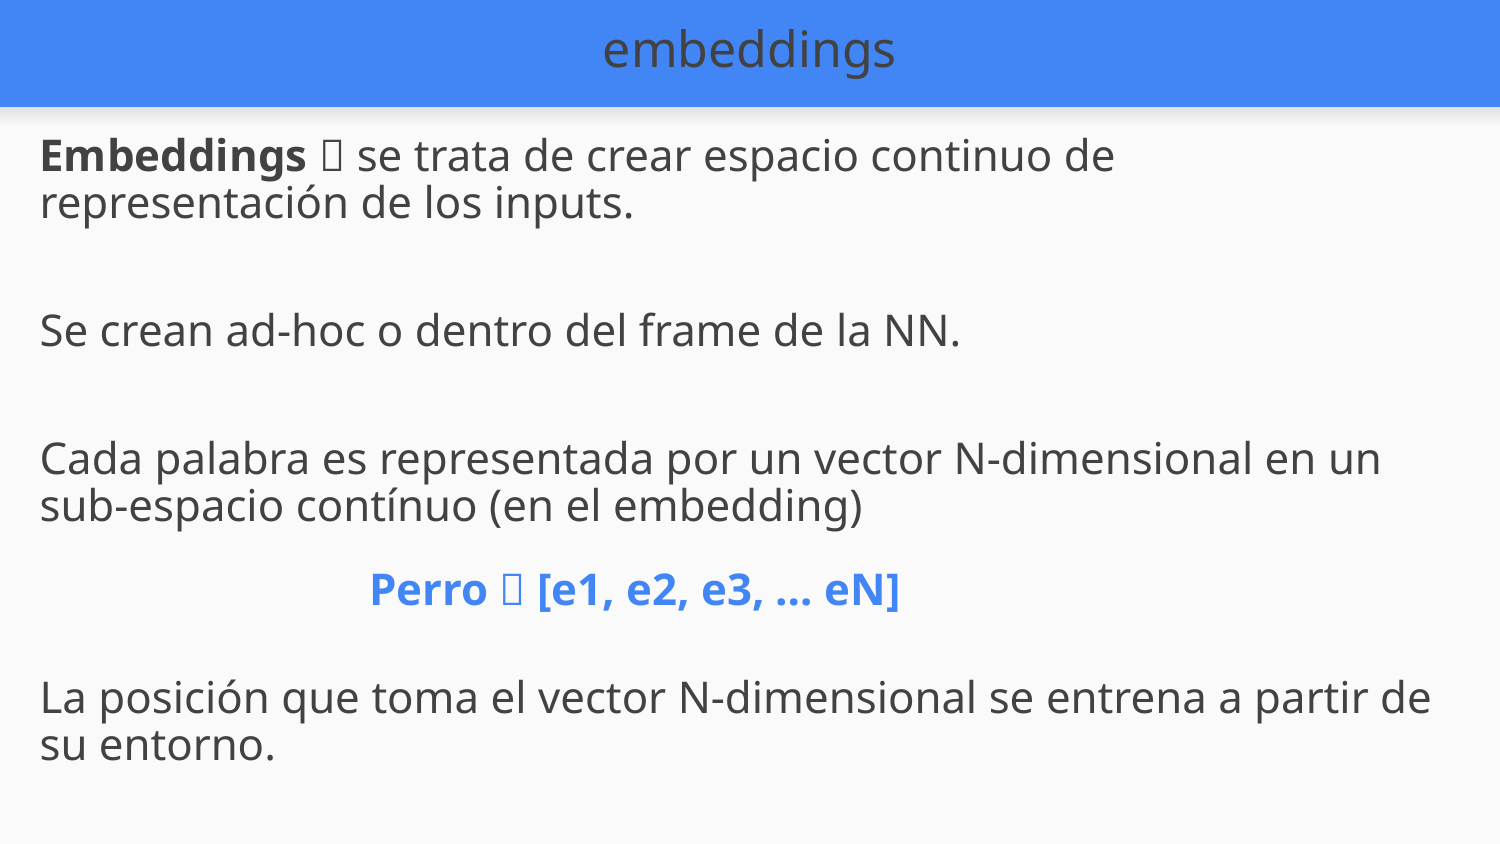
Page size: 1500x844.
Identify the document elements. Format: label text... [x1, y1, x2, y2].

text_box Embeddings  se trata de crear espacio continuo de representación de los inputs. Se crean ad-hoc o dentro del frame de la NN. Cada palabra es representada por un vector N-dimensional en un sub-espacio contínuo (en el embedding) La posición que toma el vector N-dimensional se entrena a partir de su entorno. [28, 128, 1446, 811]
text_box embeddings [0, 0, 1500, 134]
text_box Perro  [e1, e2, e3, … eN] [358, 562, 959, 622]
